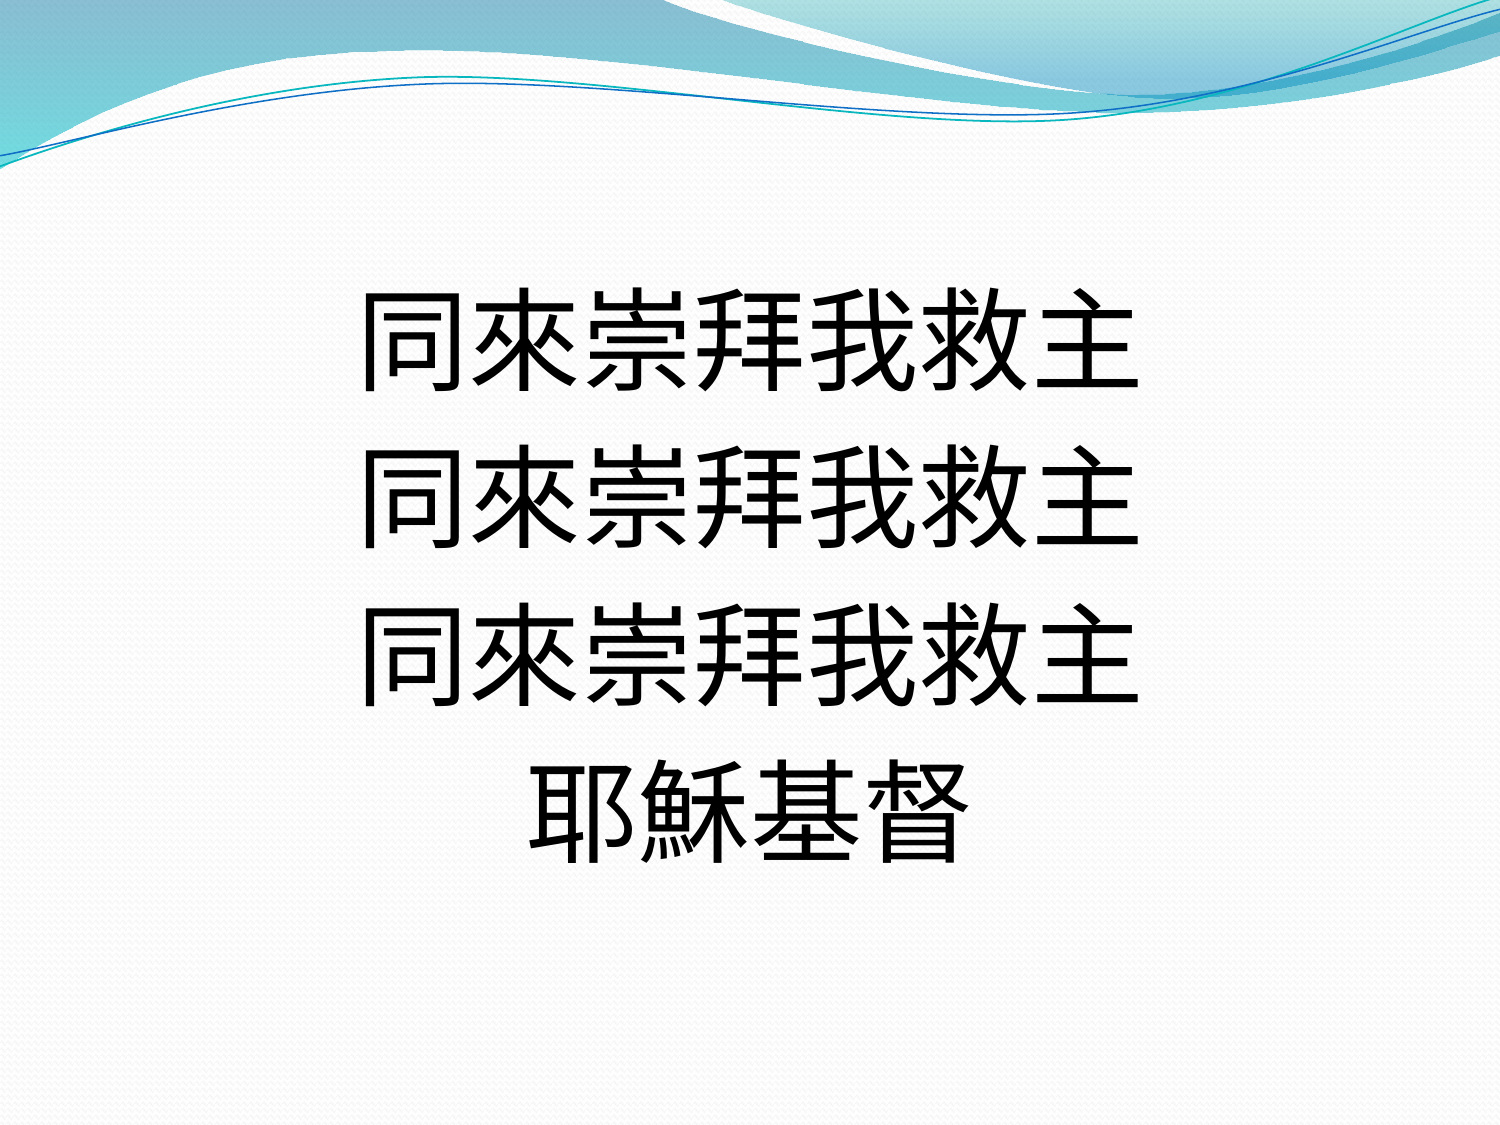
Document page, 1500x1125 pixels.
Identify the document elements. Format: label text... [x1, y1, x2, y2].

list 同來崇拜我救主 同來崇拜我救主 同來崇拜我救主 耶穌基督 [75, 262, 1425, 1100]
